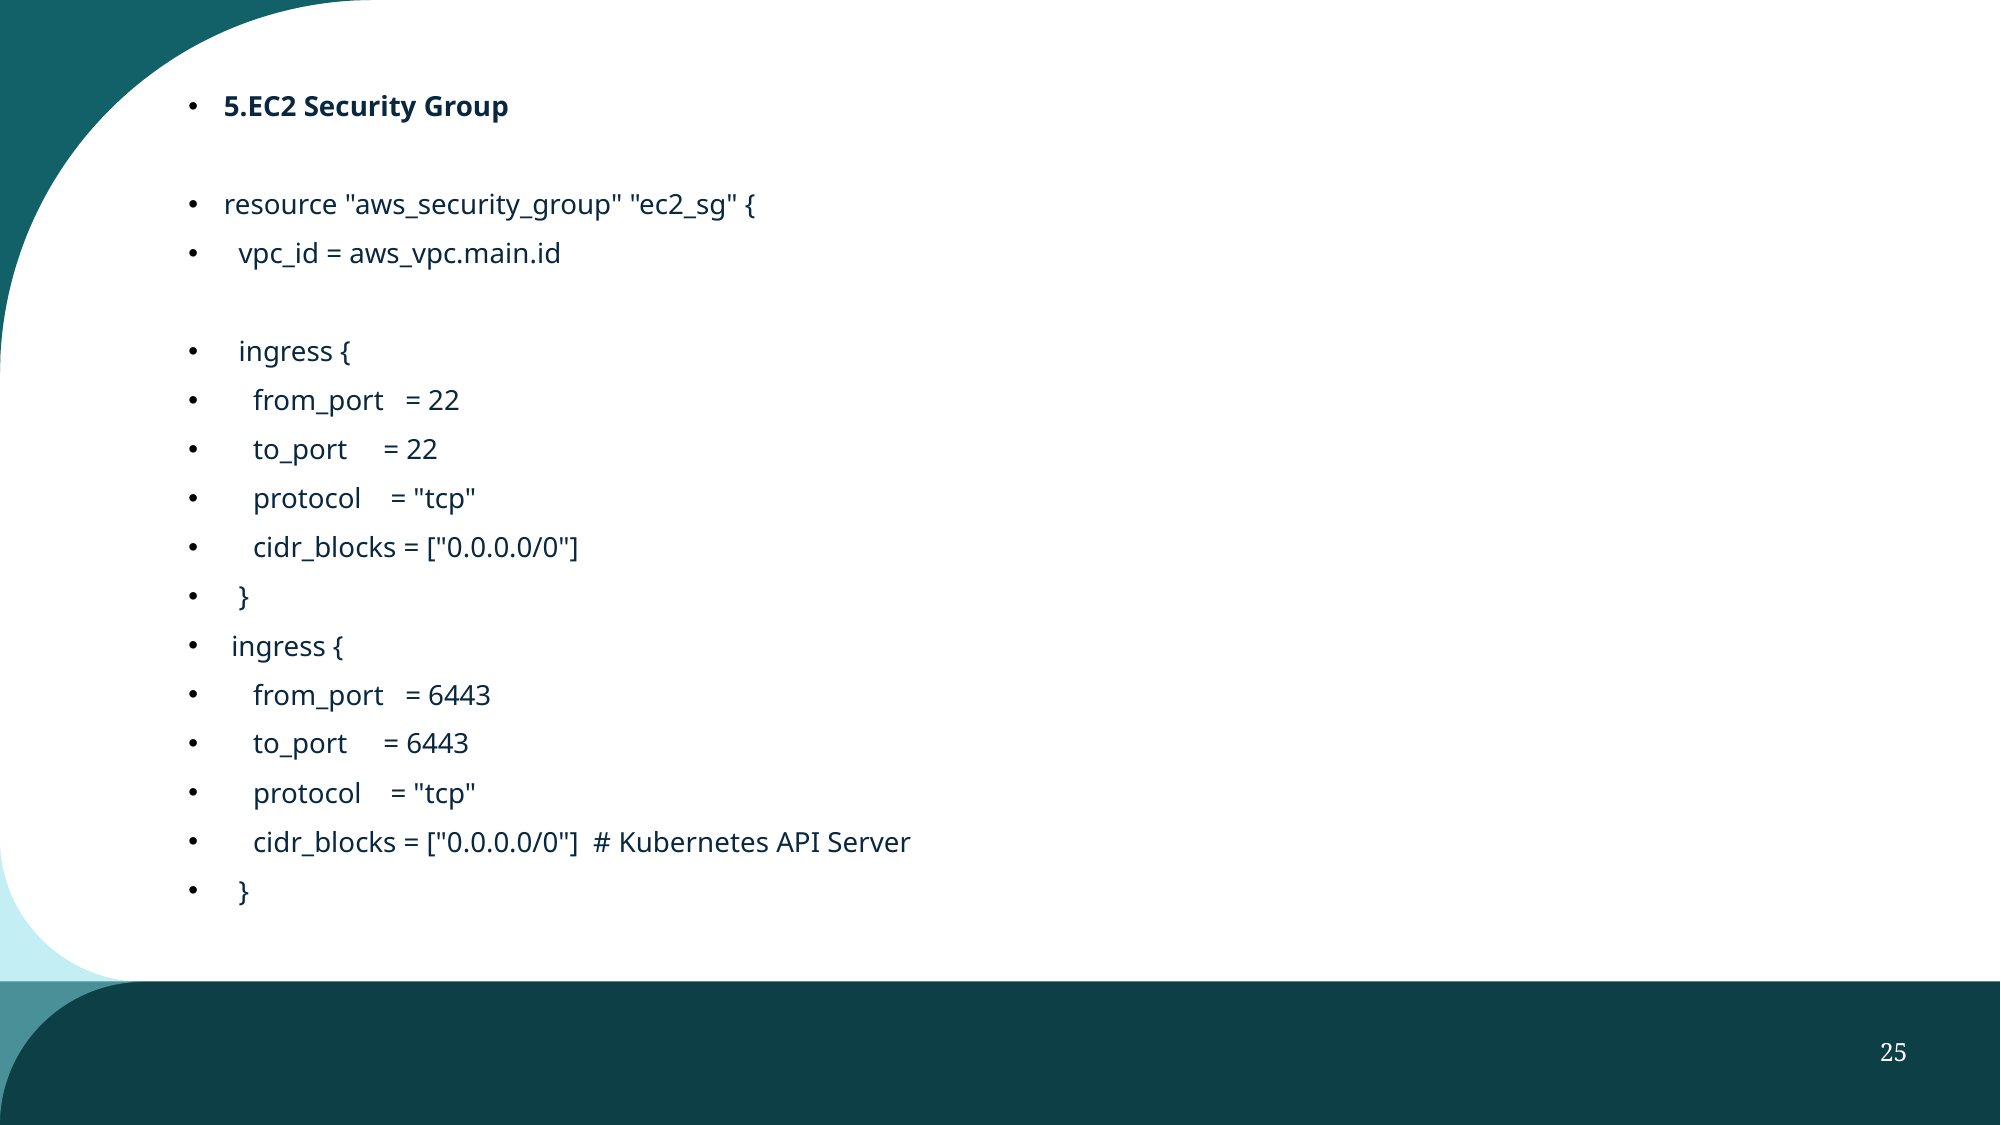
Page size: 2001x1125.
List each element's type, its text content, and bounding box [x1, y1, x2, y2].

slide_number 25 [1787, 981, 2000, 1125]
list 5.EC2 Security Group resource "aws_security_group" "ec2_sg" { vpc_id = aws_vpc.main.id ingress { from_port = 22 to_port = 22 protocol = "tcp" cidr_blocks = ["0.0.0.0/0"] } ingress { from_port = 6443 to_port = 6443 protocol = "tcp" cidr_blocks = ["0.0.0.0/0"] # Kubernetes API Server } [173, 75, 1932, 915]
